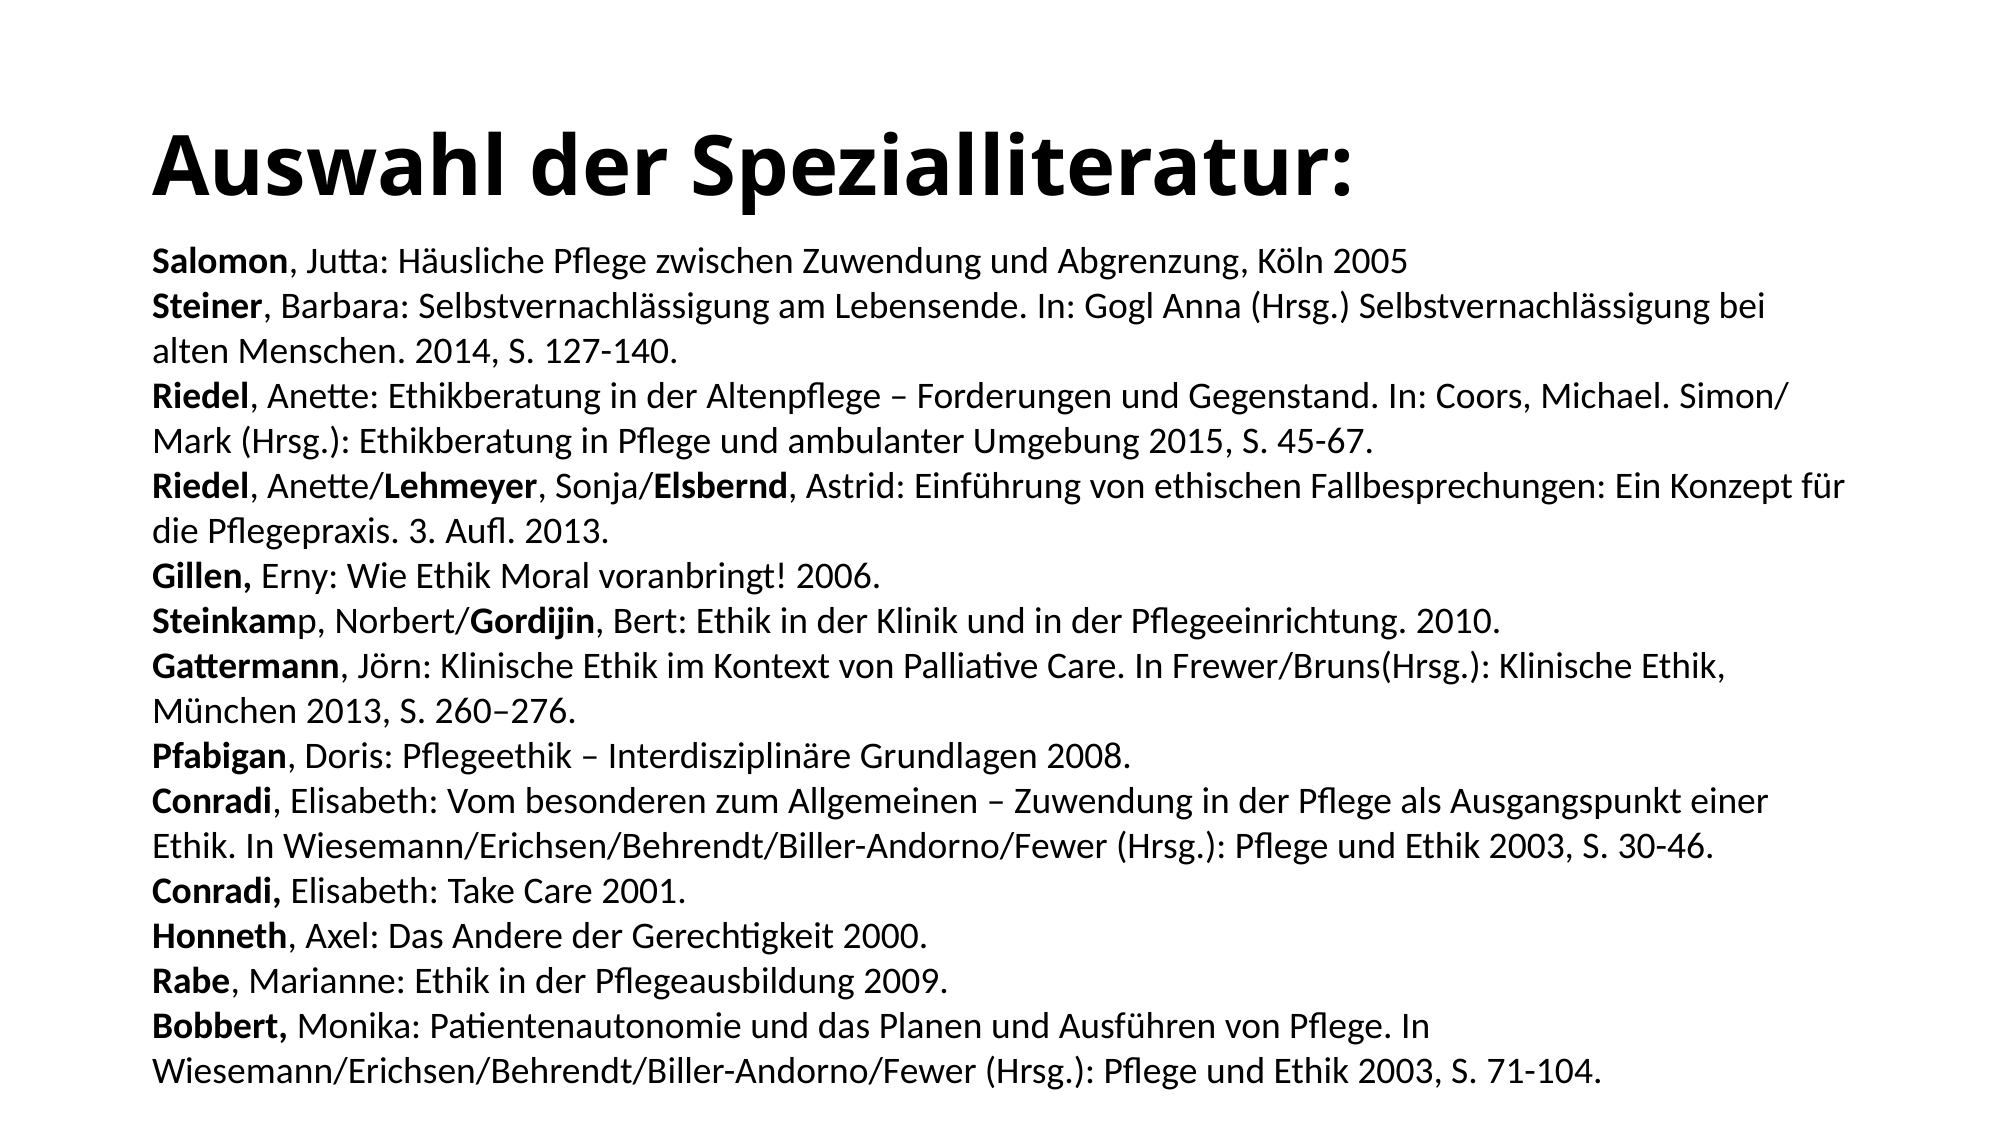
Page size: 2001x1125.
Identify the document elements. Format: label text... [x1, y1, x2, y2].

text_box Salomon, Jutta: Häusliche Pflege zwischen Zuwendung und Abgrenzung, Köln 2005 Steiner, Barbara: Selbstvernachlässigung am Lebensende. In: Gogl Anna (Hrsg.) Selbstvernachlässigung bei alten Menschen. 2014, S. 127-140. Riedel, Anette: Ethikberatung in der Altenpflege – Forderungen und Gegenstand. In: Coors, Michael. Simon/ Mark (Hrsg.): Ethikberatung in Pflege und ambulanter Umgebung 2015, S. 45-67. Riedel, Anette/Lehmeyer, Sonja/Elsbernd, Astrid: Einführung von ethischen Fallbesprechungen: Ein Konzept für die Pflegepraxis. 3. Aufl. 2013. Gillen, Erny: Wie Ethik Moral voranbringt! 2006. Steinkamp, Norbert/Gordijin, Bert: Ethik in der Klinik und in der Pflegeeinrichtung. 2010. Gattermann, Jörn: Klinische Ethik im Kontext von Palliative Care. In Frewer/Bruns(Hrsg.): Klinische Ethik, München 2013, S. 260–276. Pfabigan, Doris: Pflegeethik – Interdisziplinäre Grundlagen 2008. Conradi, Elisabeth: Vom besonderen zum Allgemeinen – Zuwendung in der Pflege als Ausgangspunkt einer Ethik. In Wiesemann/Erichsen/Behrendt/Biller-Andorno/Fewer (Hrsg.): Pflege und Ethik 2003, S. 30-46. Conradi, Elisabeth: Take Care 2001. Honneth, Axel: Das Andere der Gerechtigkeit 2000. Rabe, Marianne: Ethik in der Pflegeausbildung 2009. Bobbert, Monika: Patientenautonomie und das Planen und Ausführen von Pflege. In Wiesemann/Erichsen/Behrendt/Biller-Andorno/Fewer (Hrsg.): Pflege und Ethik 2003, S. 71-104. [137, 228, 1863, 1099]
title Auswahl der Spezialliteratur: [137, 59, 1863, 228]
